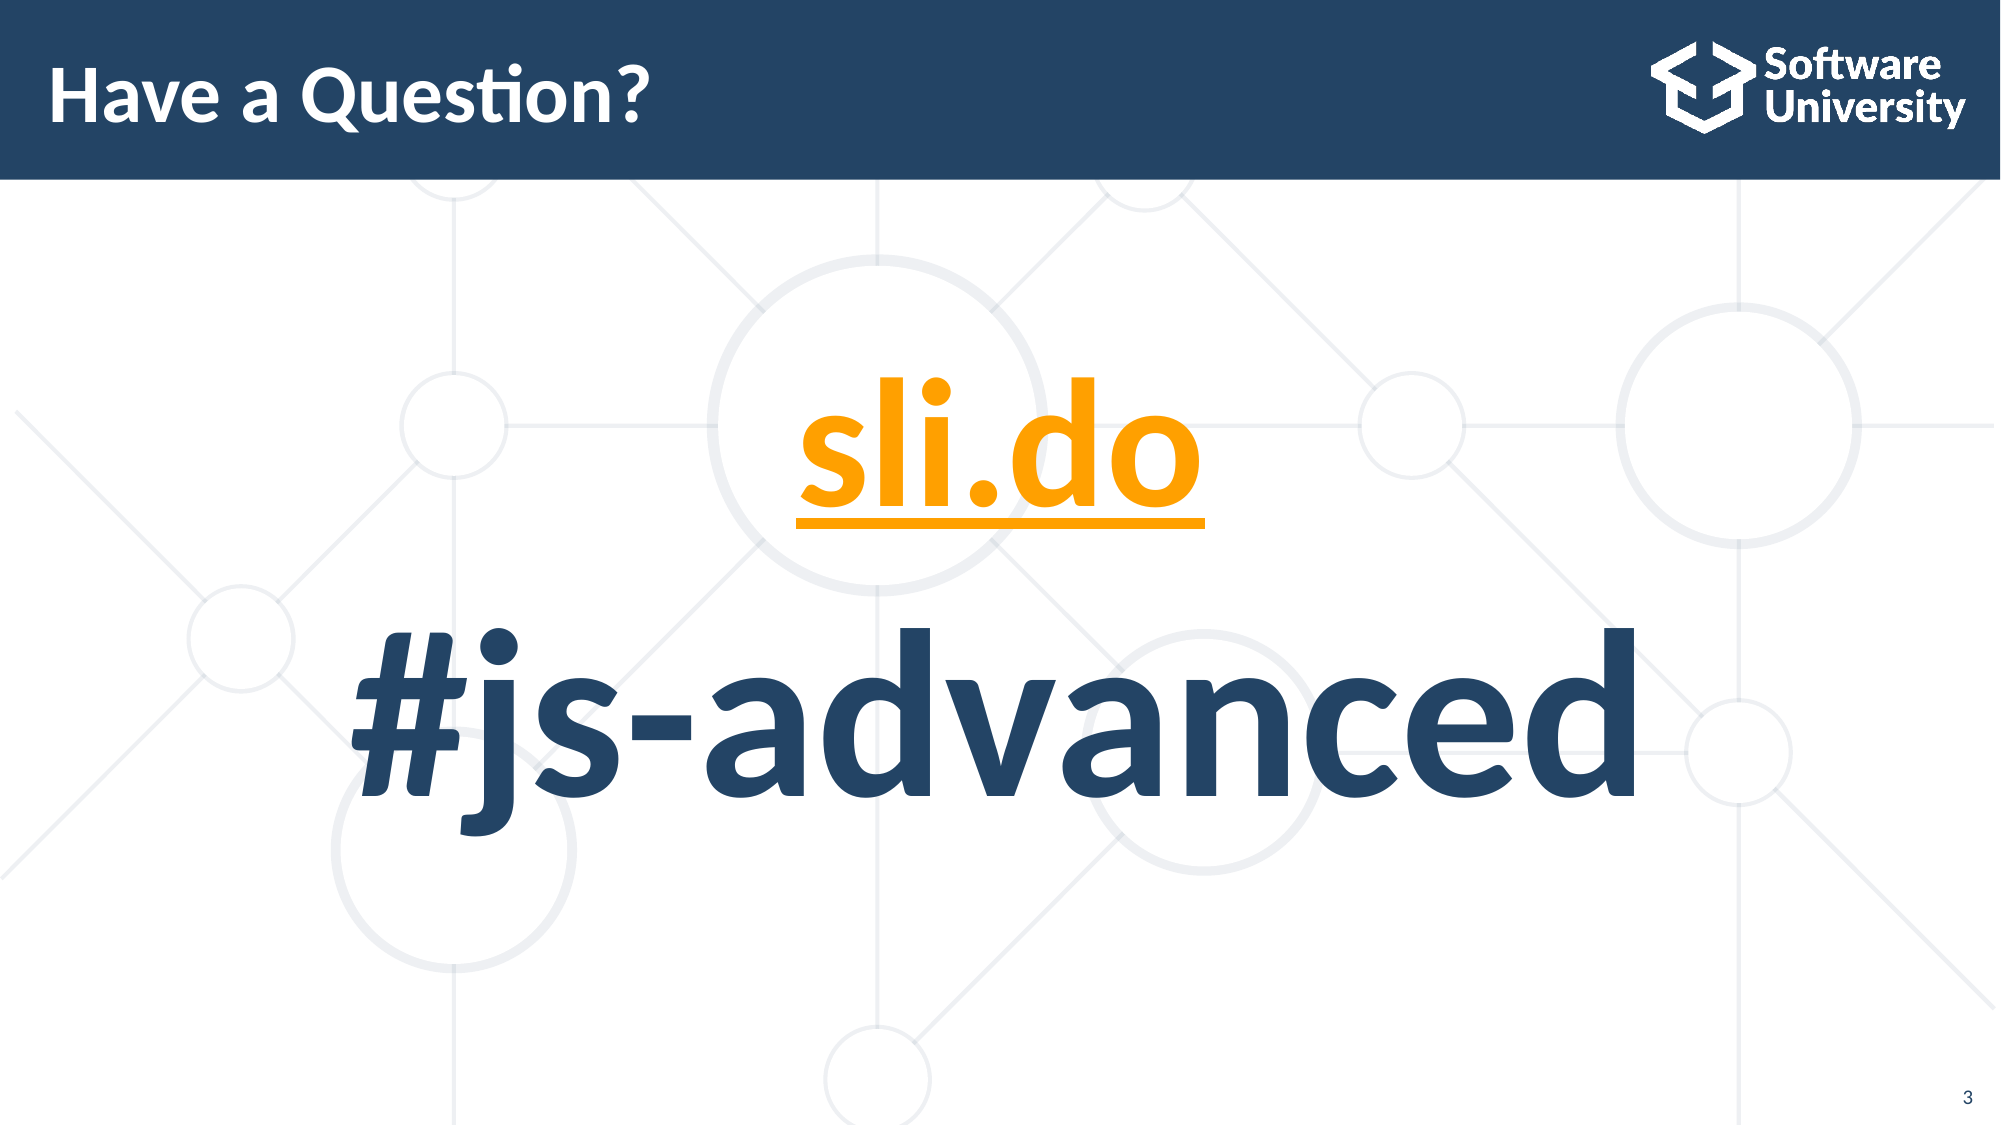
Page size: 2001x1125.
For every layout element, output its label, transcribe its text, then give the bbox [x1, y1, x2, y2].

picture [1651, 41, 1966, 134]
slide_number 3 [1927, 1067, 1989, 1117]
list sli.do #js-advanced [31, 196, 1970, 1104]
title Have a Question? [31, 16, 1625, 162]
